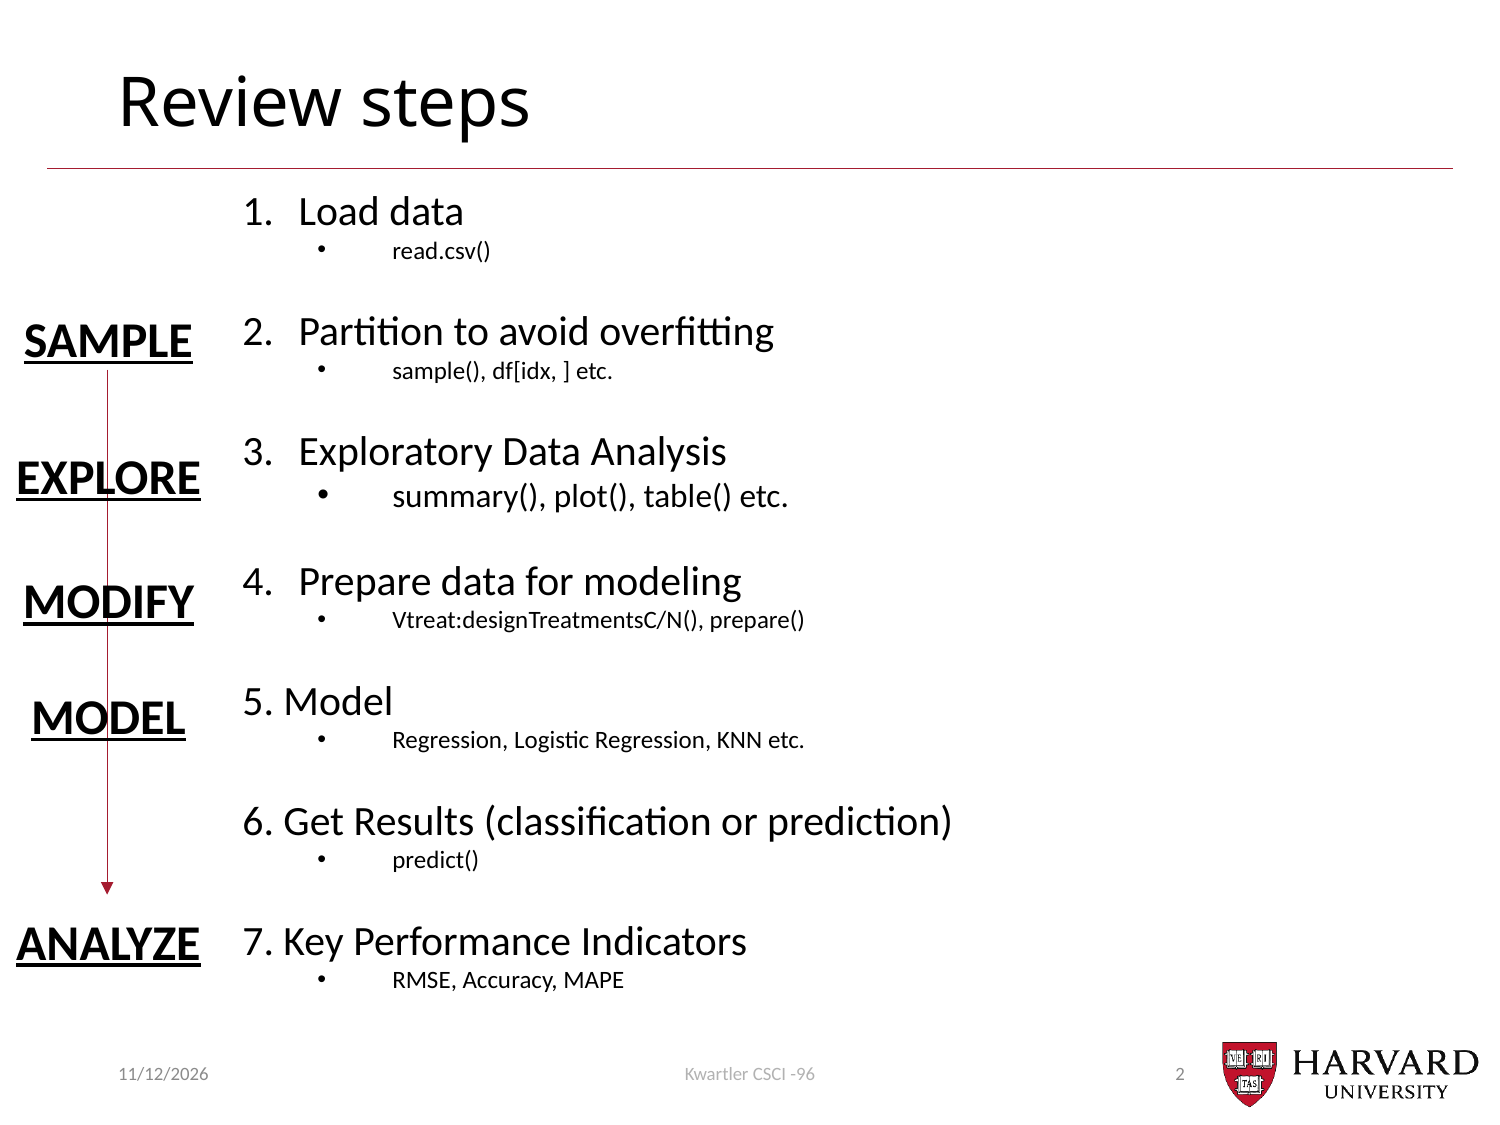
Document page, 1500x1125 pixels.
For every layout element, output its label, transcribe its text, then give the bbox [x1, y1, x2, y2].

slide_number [103, 1042, 441, 1103]
slide_number 2 [1059, 1042, 1200, 1103]
text_box SAMPLE [9, 299, 209, 375]
picture [1200, 1024, 1500, 1125]
text_box MODIFY [108, 561, 210, 637]
text_box MODEL [108, 676, 201, 752]
text_box MODIFY [8, 561, 107, 637]
text_box EXPLORE [108, 437, 217, 513]
title Review steps [103, 59, 1397, 157]
text_box ANALYZE [1, 902, 216, 978]
text_box EXPLORE [1, 437, 107, 513]
text_box MODEL [16, 676, 107, 752]
text_box Load data read.csv() Partition to avoid overfitting sample(), df[idx, ] etc. Exploratory Data Analysis summary(), plot(), table() etc. Prepare data for modeling Vtreat:designTreatmentsC/N(), prepare() 5. Model Regression, Logistic Regression, KNN etc. 6. Get Results (classification or prediction) predict() 7. Key Performance Indicators RMSE, Accuracy, MAPE [227, 176, 1500, 1001]
footer Kwartler CSCI -96 [496, 1042, 1004, 1103]
